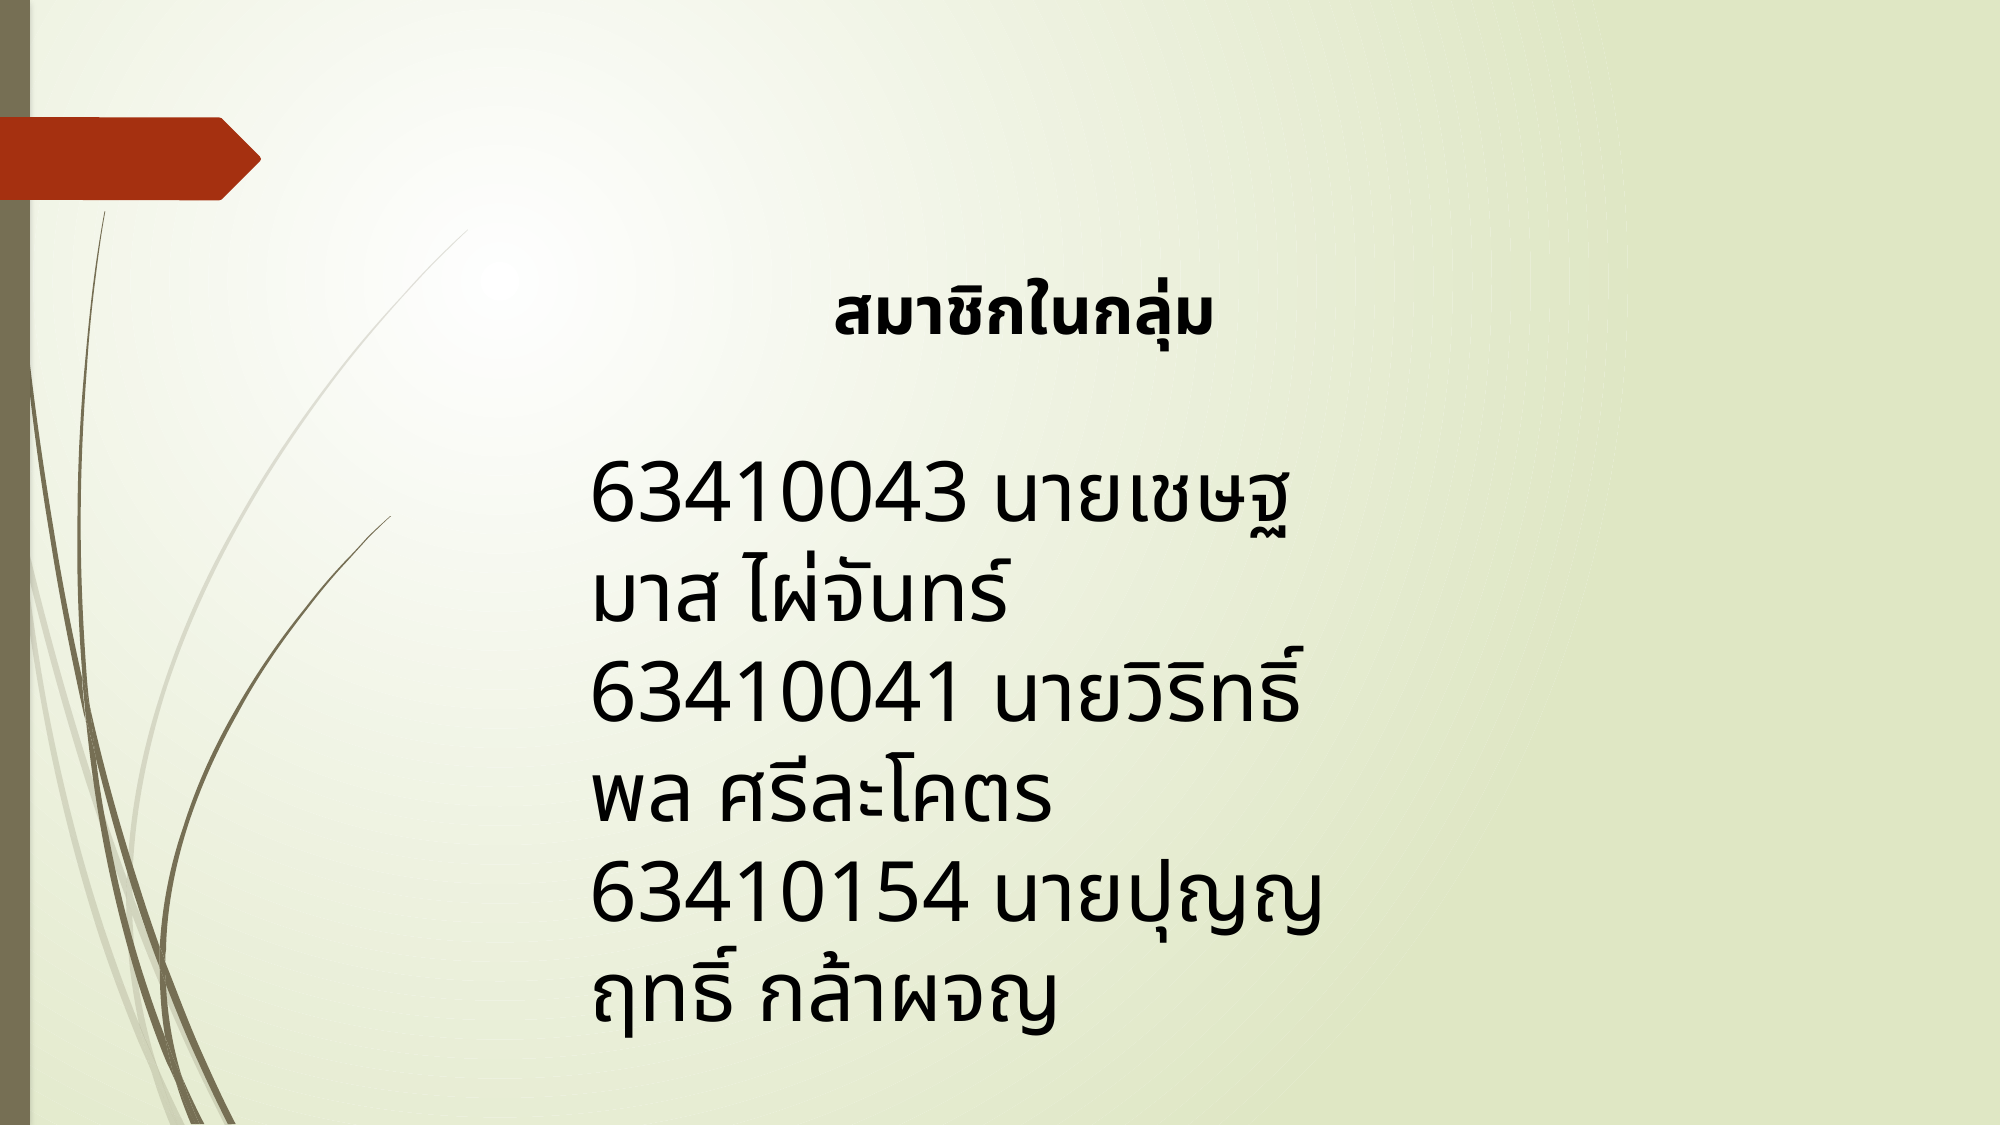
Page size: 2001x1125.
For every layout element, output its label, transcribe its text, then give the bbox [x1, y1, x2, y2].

text_box สมาชิกในกลุ่ม [818, 260, 1242, 355]
text_box 63410043 นายเชษฐมาส ไผ่จันทร์ 63410041 นายวิริทธิ์พล ศรีละโคตร 63410154 นายปุญญฤทธิ์ กล้าผจญ [575, 431, 1396, 1046]
